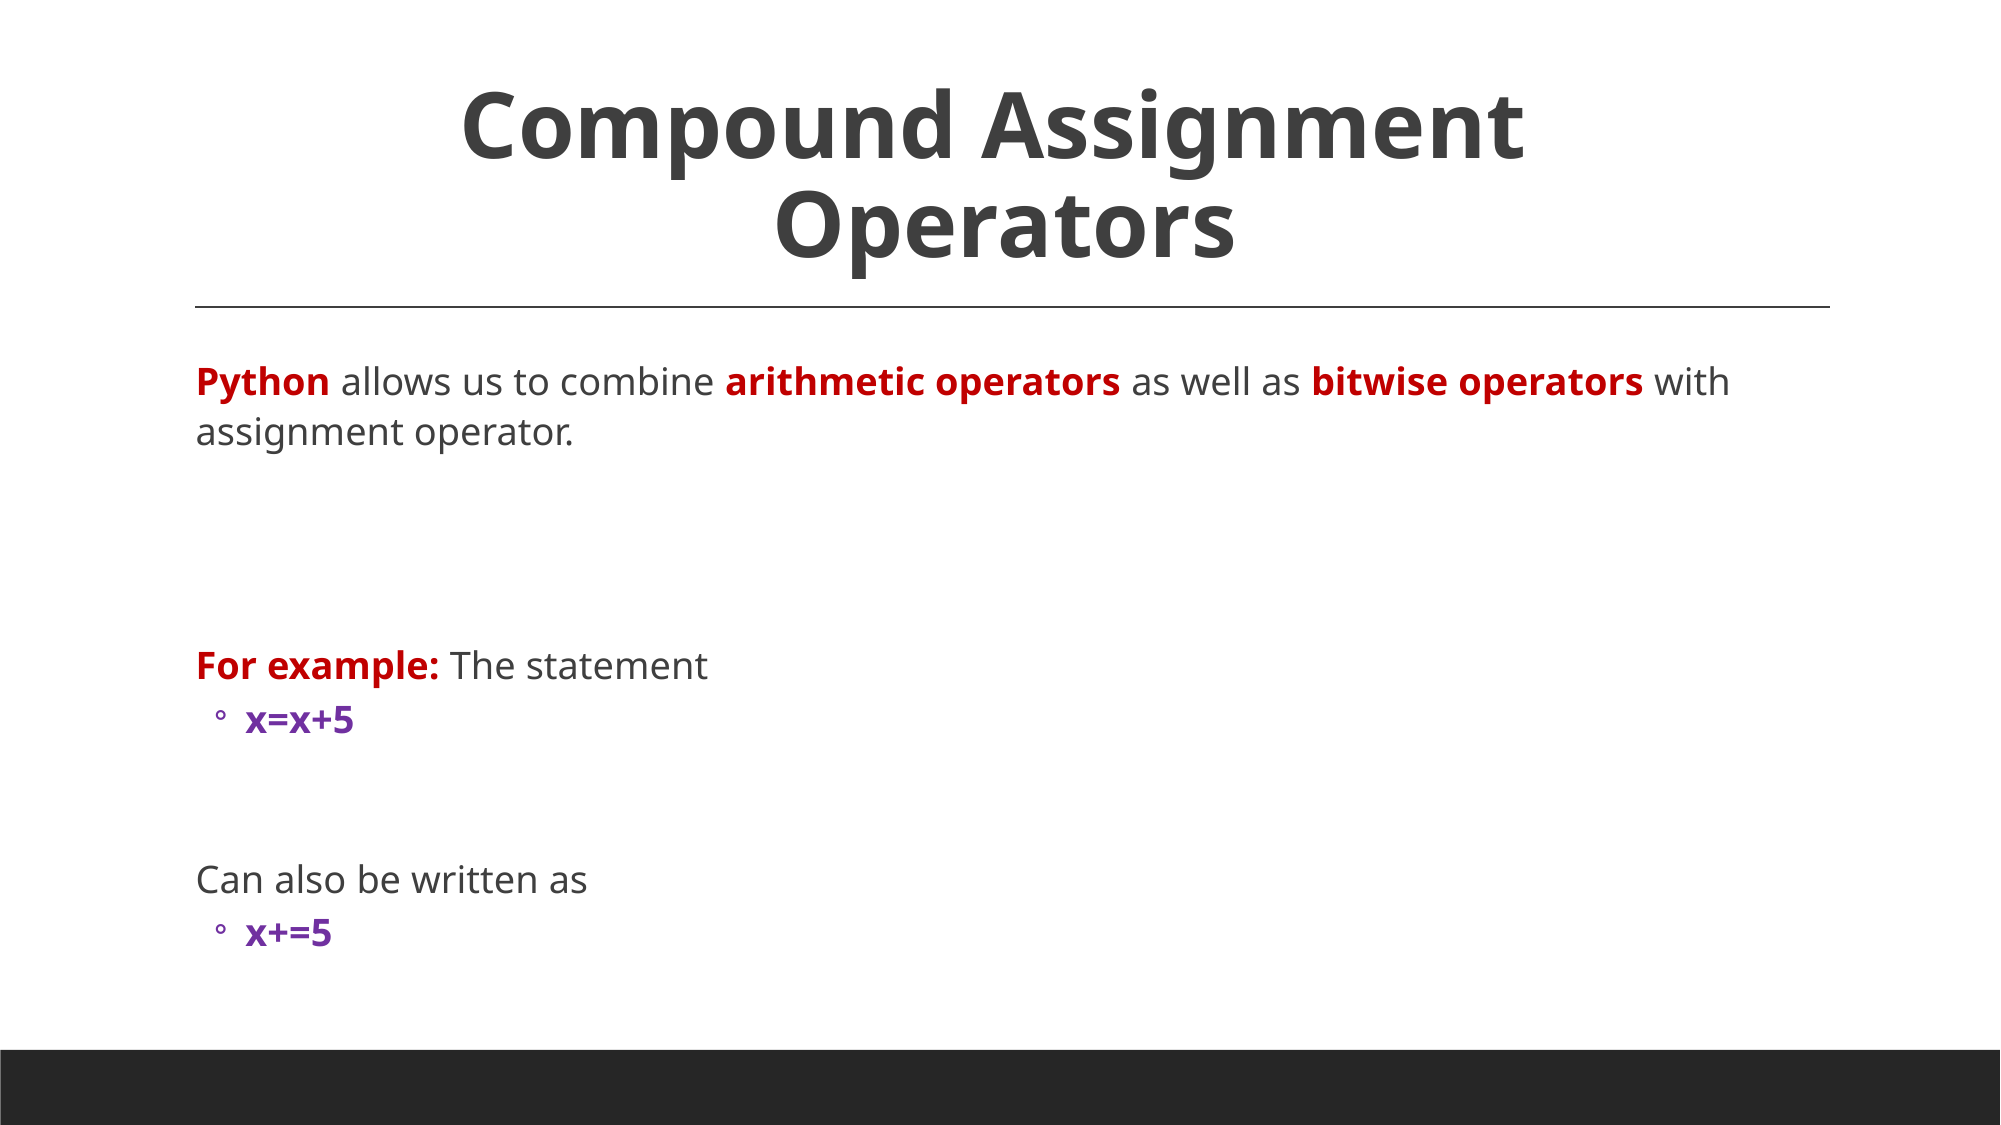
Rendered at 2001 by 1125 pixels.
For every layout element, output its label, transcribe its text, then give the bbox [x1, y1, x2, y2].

list Python allows us to combine arithmetic operators as well as bitwise operators with assignment operator. For example: The statement x=x+5 Can also be written as x+=5 [180, 345, 1830, 963]
title Compound Assignment Operators [180, 47, 1830, 285]
